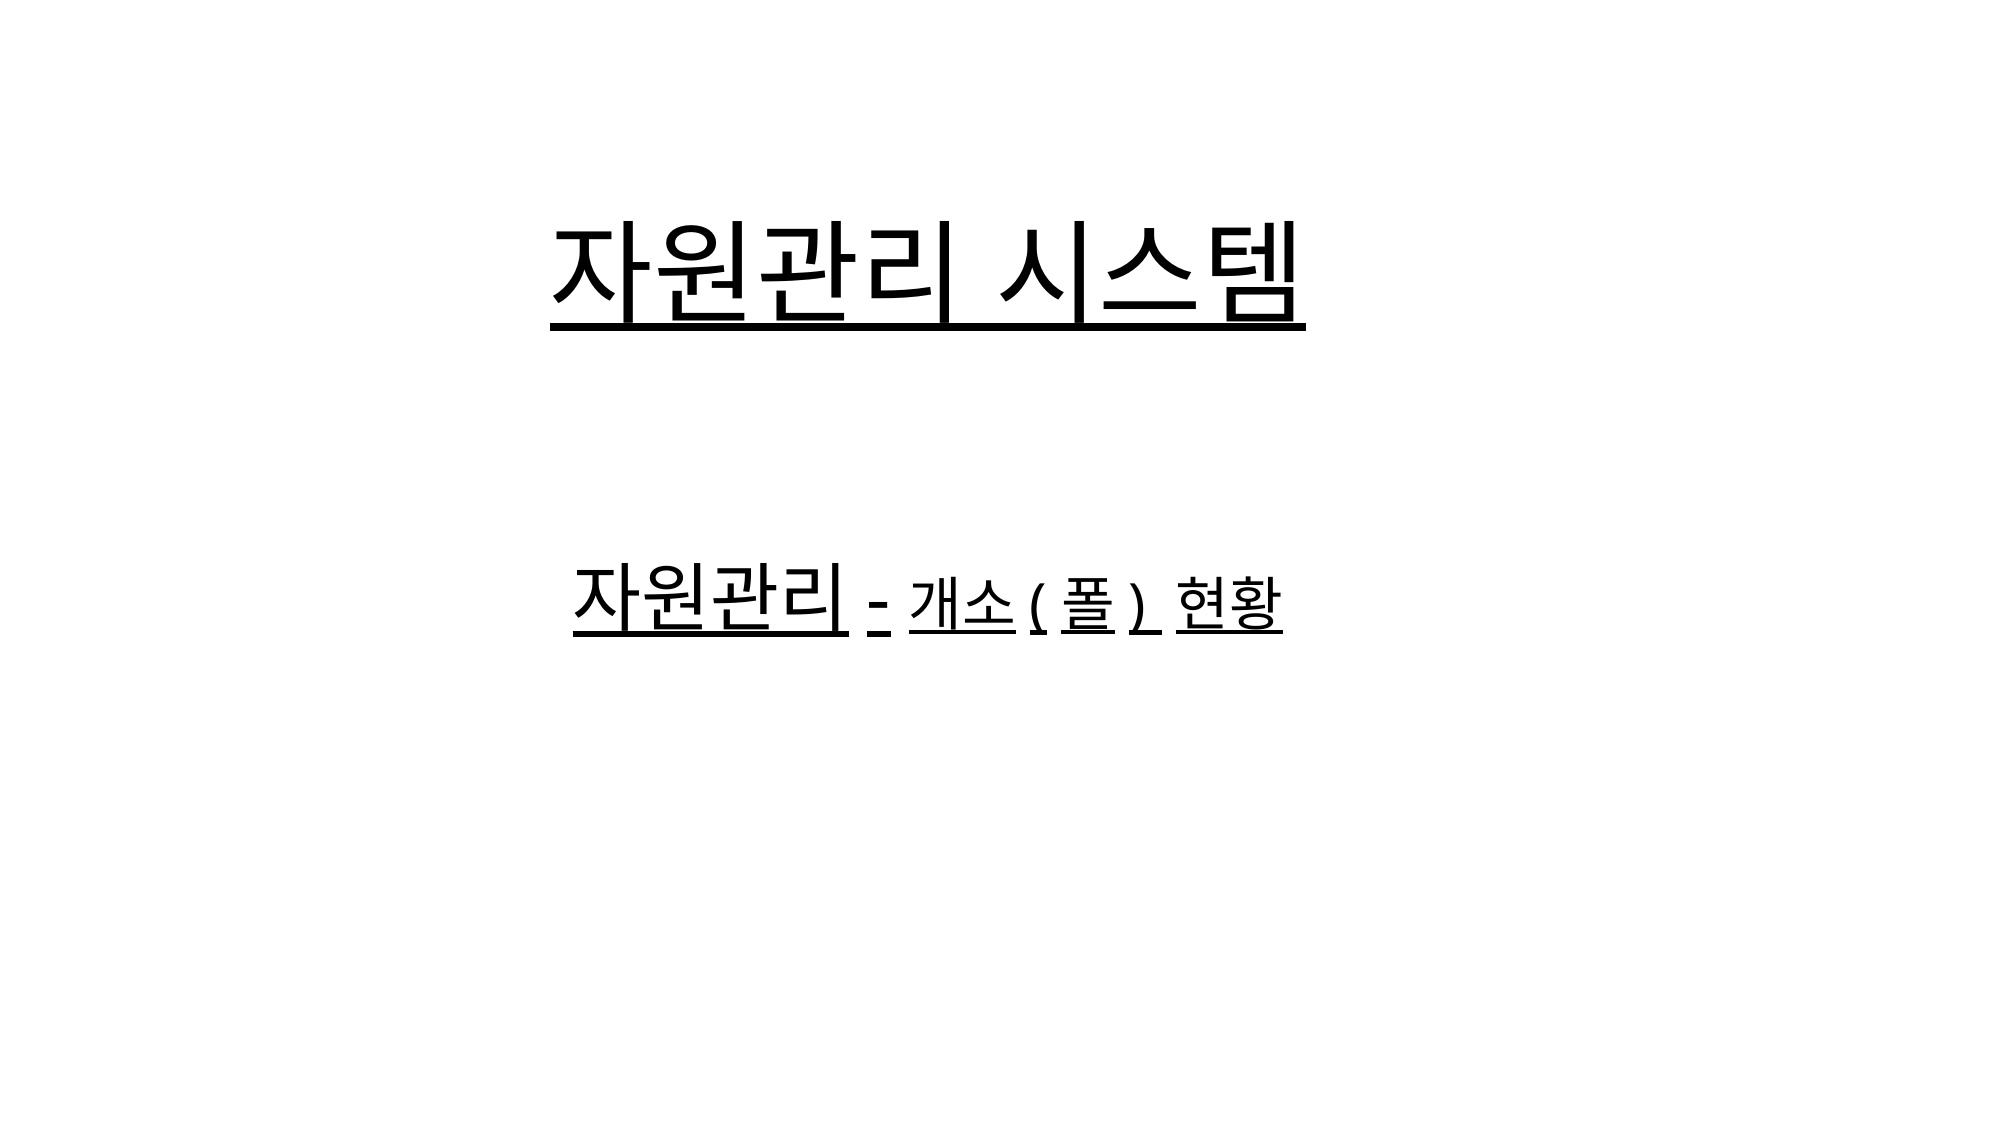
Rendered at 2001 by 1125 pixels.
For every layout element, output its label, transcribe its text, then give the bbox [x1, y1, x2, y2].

text_box 자원관리 시스템 [364, 201, 1491, 338]
text_box 자원관리-개소(폴) 현황 [364, 353, 1491, 839]
